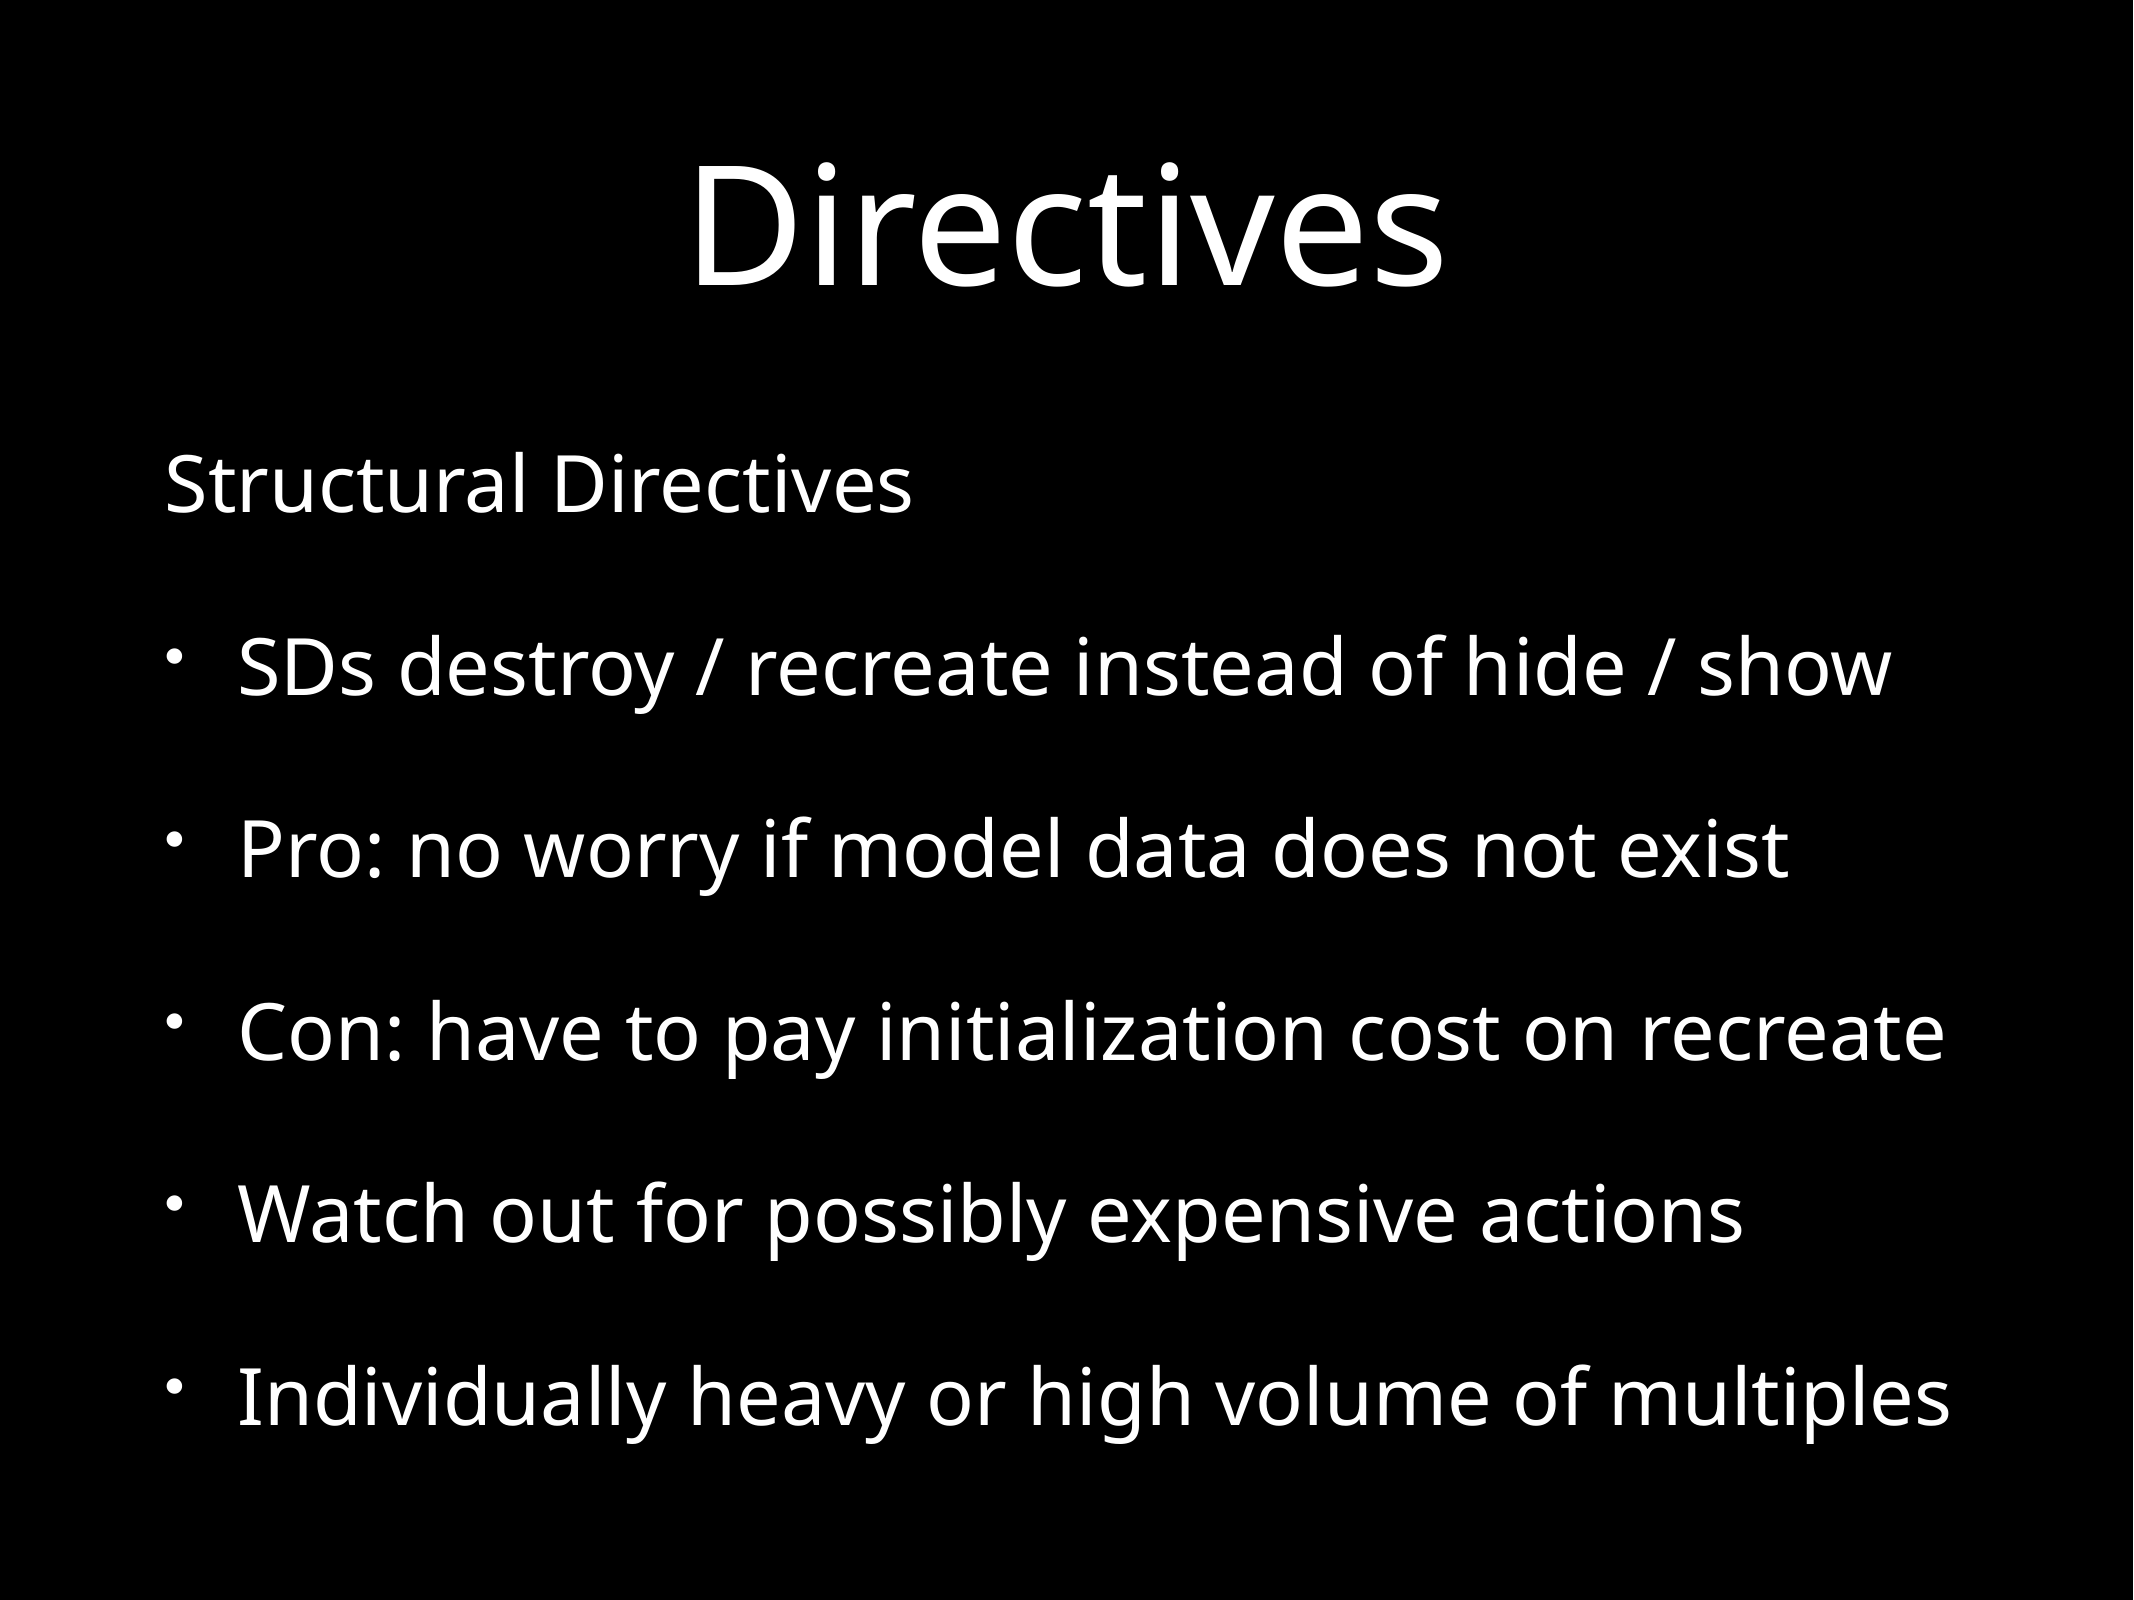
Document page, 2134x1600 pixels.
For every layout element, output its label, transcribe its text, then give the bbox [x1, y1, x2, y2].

list Structural Directives SDs destroy / recreate instead of hide / show Pro: no worry if model data does not exist Con: have to pay initialization cost on recreate Watch out for possibly expensive actions Individually heavy or high volume of multiples [155, 424, 1978, 1457]
title Directives [155, 41, 1978, 397]
